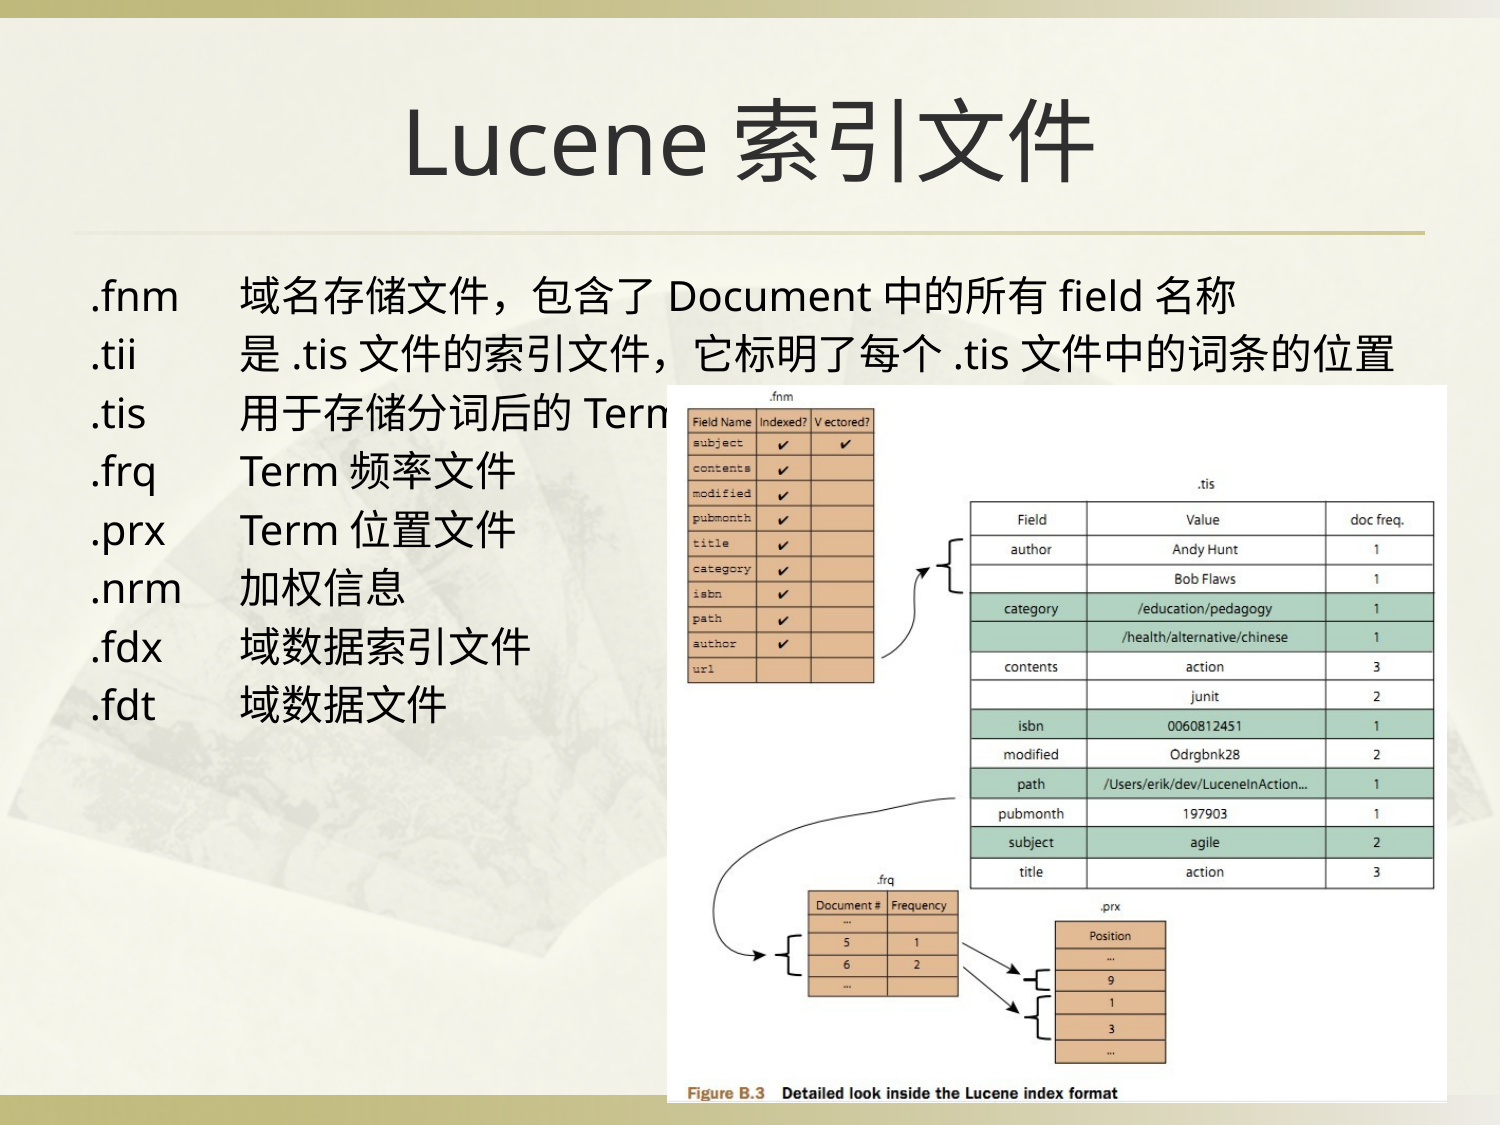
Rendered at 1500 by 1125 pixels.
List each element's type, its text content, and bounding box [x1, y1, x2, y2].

title Lucene索引文件 [75, 45, 1425, 233]
picture [666, 384, 1448, 1104]
list .fnm 域名存储文件，包含了Document中的所有field名称 .tii 是.tis文件的索引文件，它标明了每个.tis文件中的词条的位置 .tis 用于存储分词后的Term .frq Term频率文件 .prx Term位置文件 .nrm 加权信息 .fdx 域数据索引文件 .fdt 域数据文件 [75, 262, 1425, 1032]
